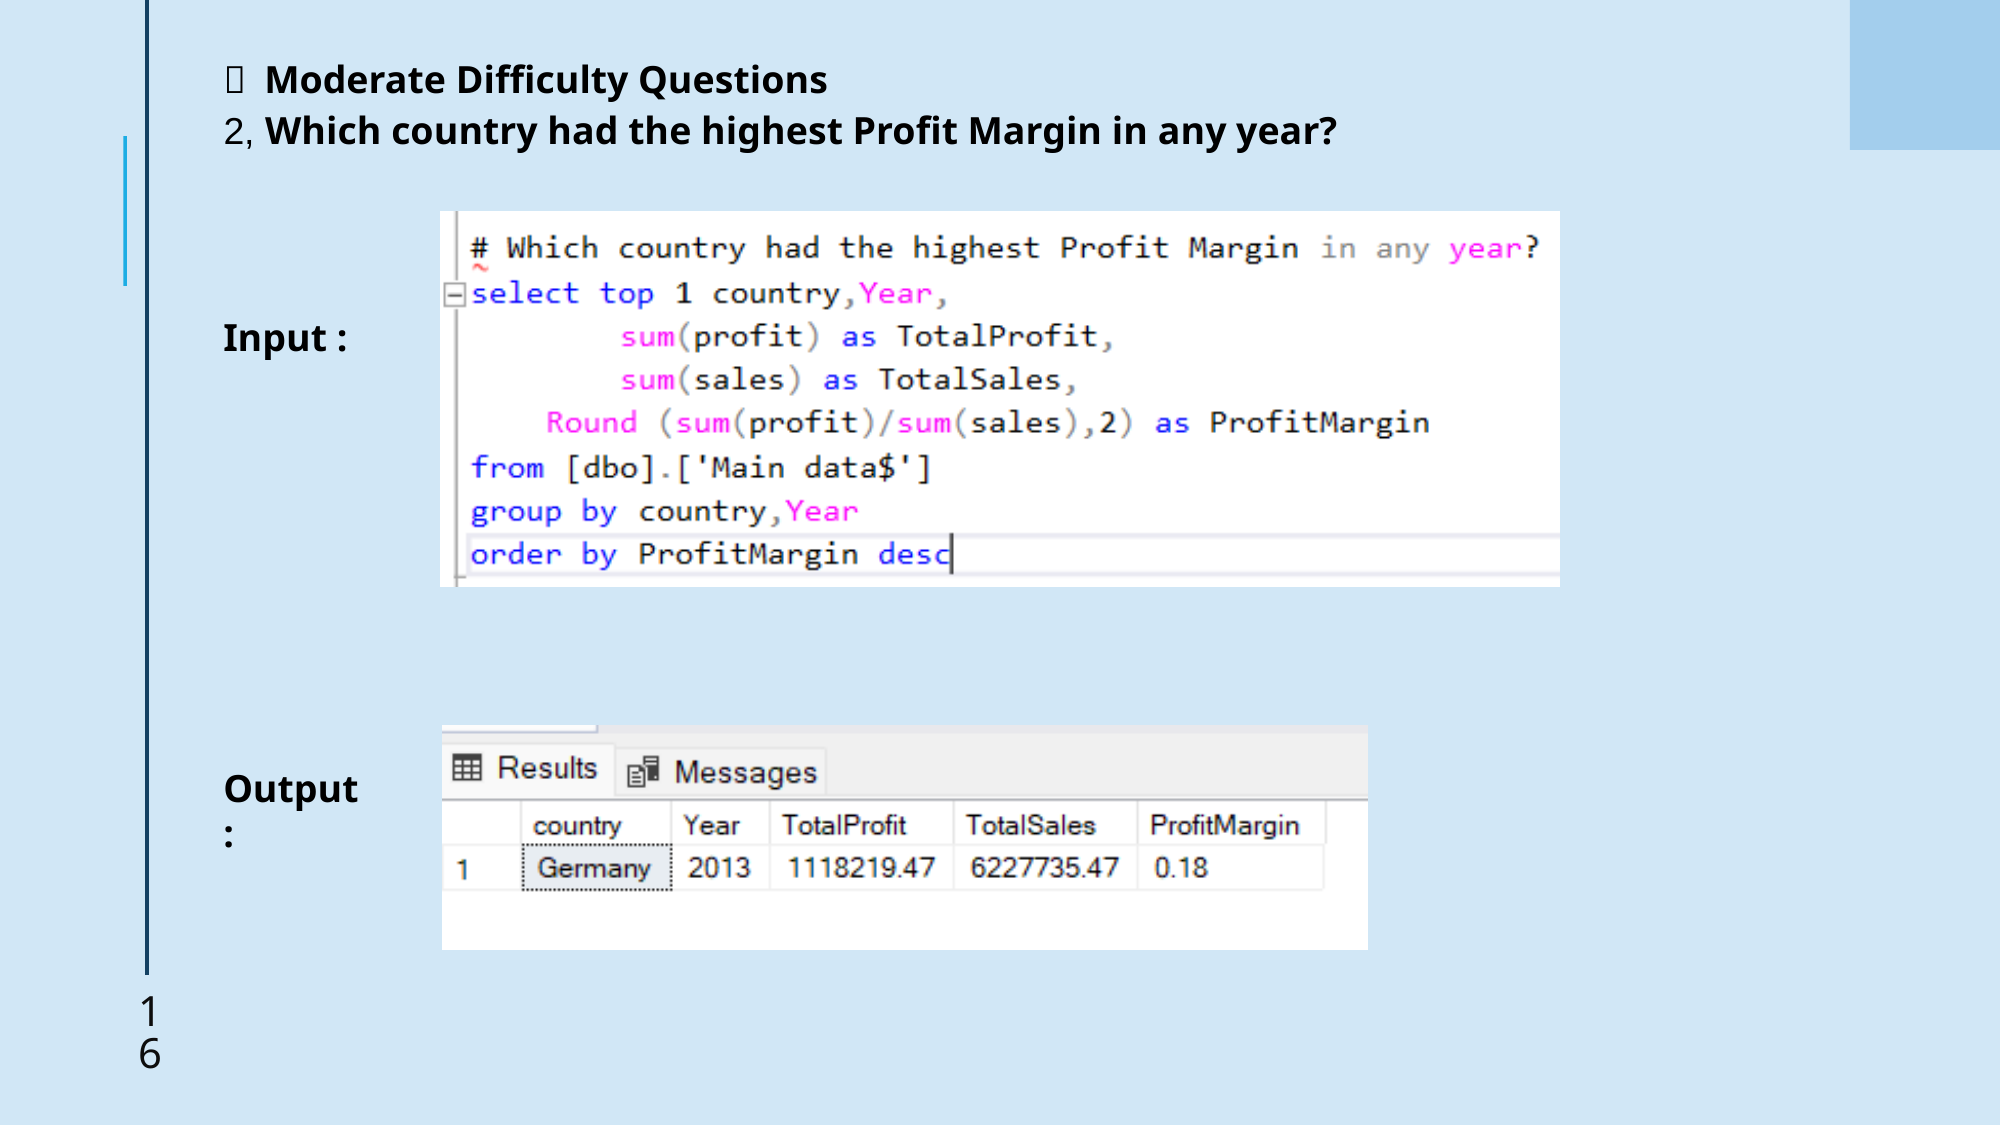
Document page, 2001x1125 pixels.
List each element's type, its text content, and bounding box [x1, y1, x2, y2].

text_box Output : [208, 758, 385, 863]
picture [442, 725, 1369, 951]
text_box [174, 0, 2000, 164]
text_box 🧠 Moderate Difficulty Questions 2, Which country had the highest Profit Margin in any year? [208, 19, 1560, 159]
text_box Input : [208, 306, 385, 366]
picture [439, 211, 1560, 587]
slide_number 16 [123, 959, 191, 1067]
